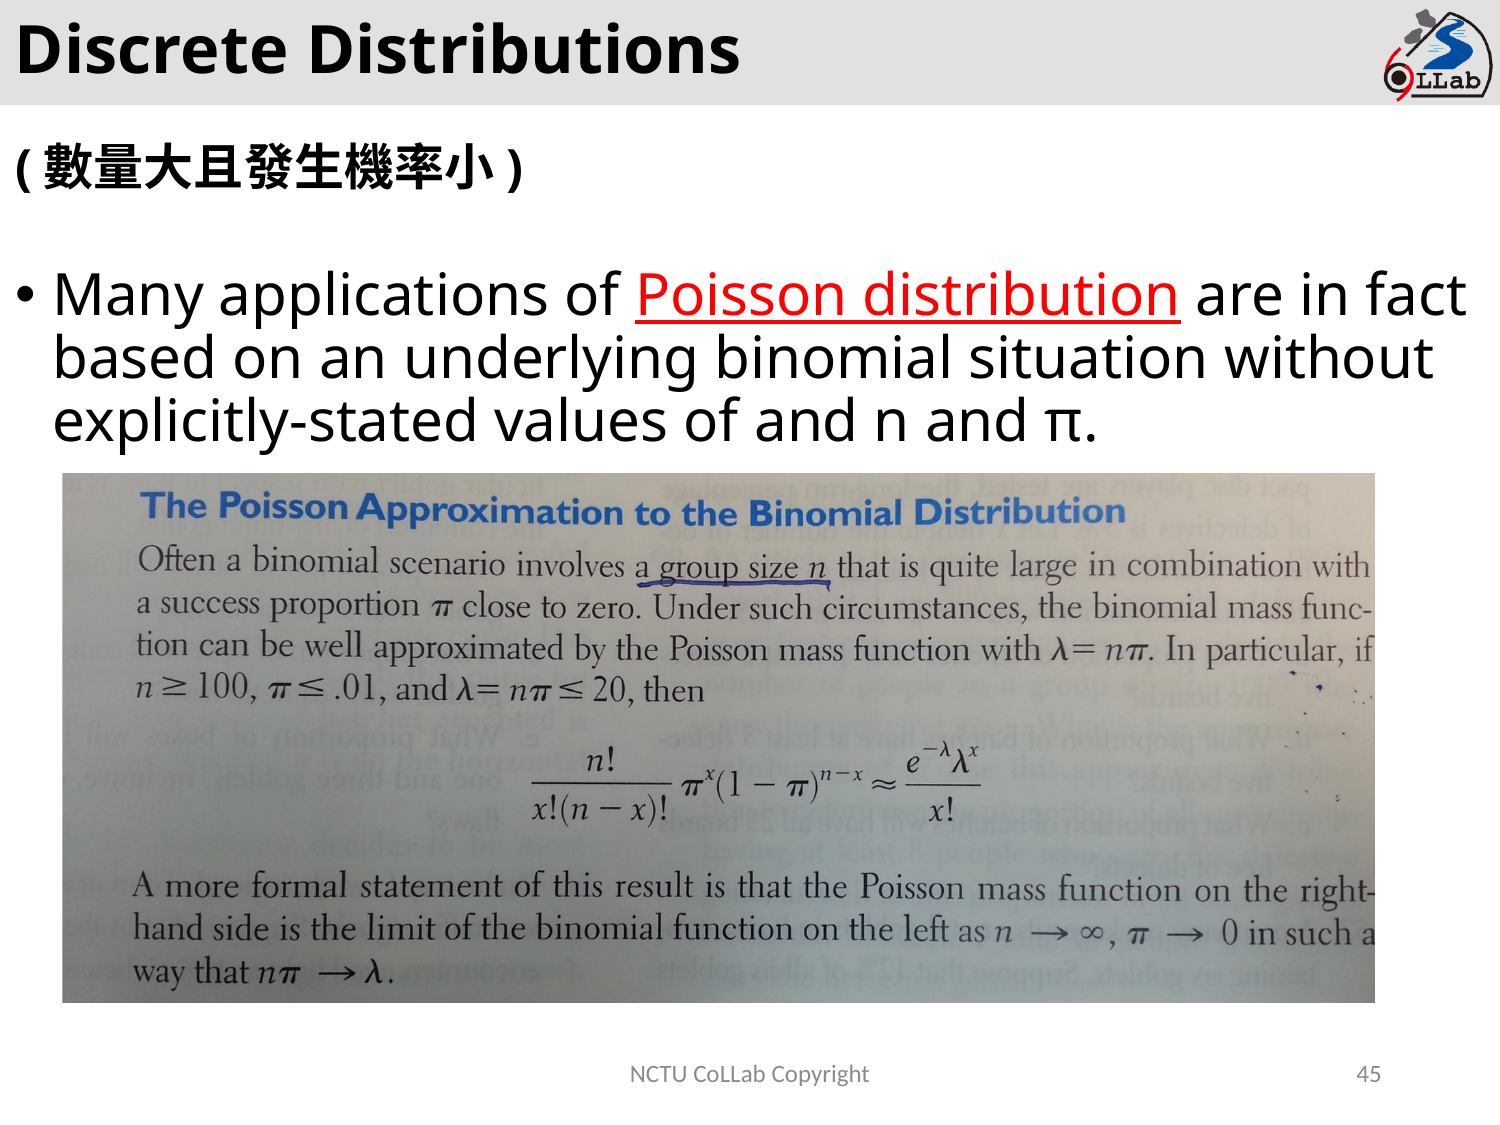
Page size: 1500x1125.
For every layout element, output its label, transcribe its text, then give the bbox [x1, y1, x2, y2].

footer NCTU CoLLab Copyright [496, 1042, 1004, 1103]
picture [1374, 0, 1500, 126]
picture [62, 473, 1375, 1003]
text_box Discrete Distributions [0, 0, 1374, 106]
slide_number 45 [1059, 1042, 1397, 1103]
text_box (數量大且發生機率小) [0, 134, 879, 229]
list Many applications of Poisson distribution are in fact based on an underlying binomial situation without explicitly-stated values of and n and π. [0, 257, 1500, 478]
